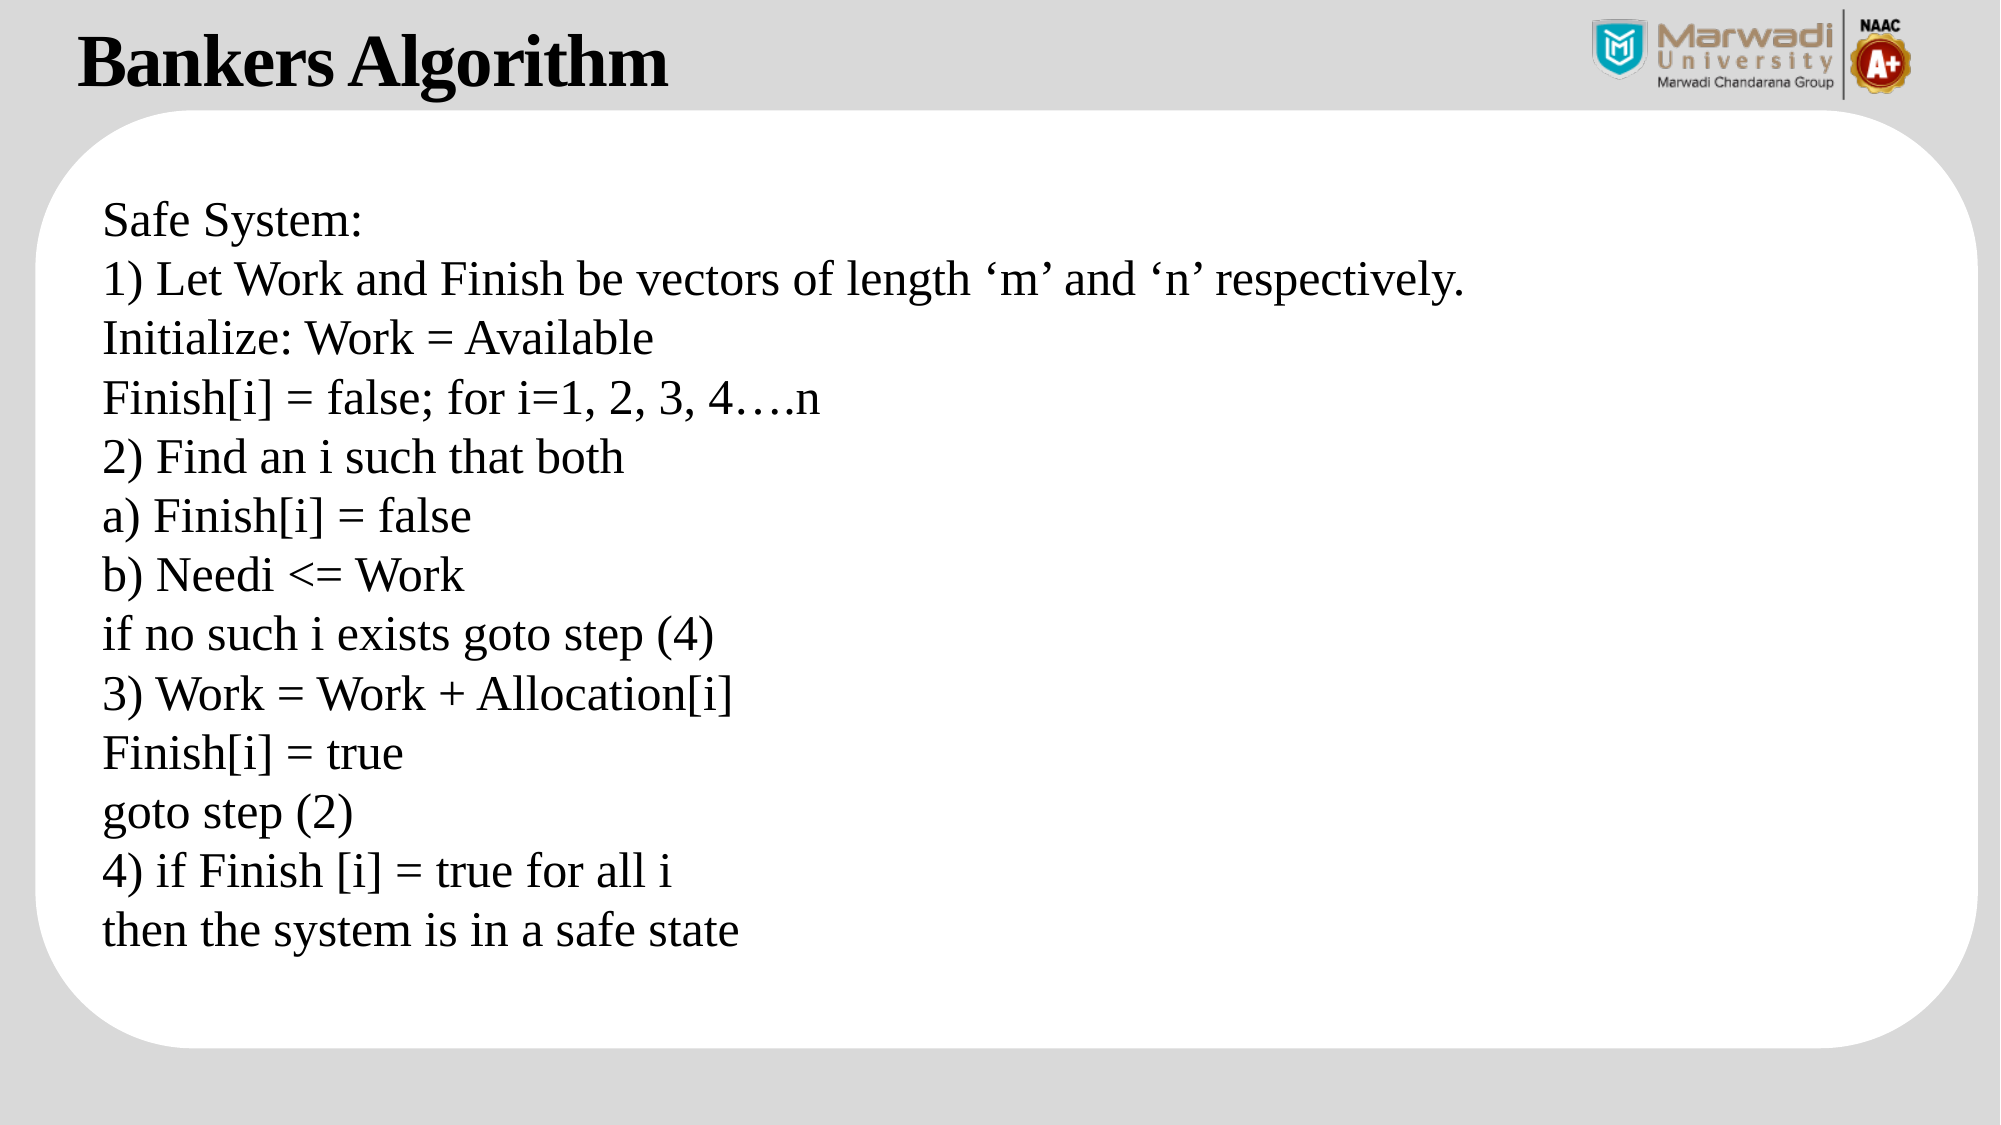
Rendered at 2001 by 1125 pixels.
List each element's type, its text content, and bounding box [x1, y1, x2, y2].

text_box Safe System: 1) Let Work and Finish be vectors of length ‘m’ and ‘n’ respectively. Initialize: Work = Available Finish[i] = false; for i=1, 2, 3, 4….n 2) Find an i such that both a) Finish[i] = false b) Needi <= Work if no such i exists goto step (4) 3) Work = Work + Allocation[i] Finish[i] = true goto step (2) 4) if Finish [i] = true for all i then the system is in a safe state [99, 187, 1925, 957]
picture [1575, 0, 1922, 134]
text_box Bankers Algorithm [74, 9, 1393, 102]
